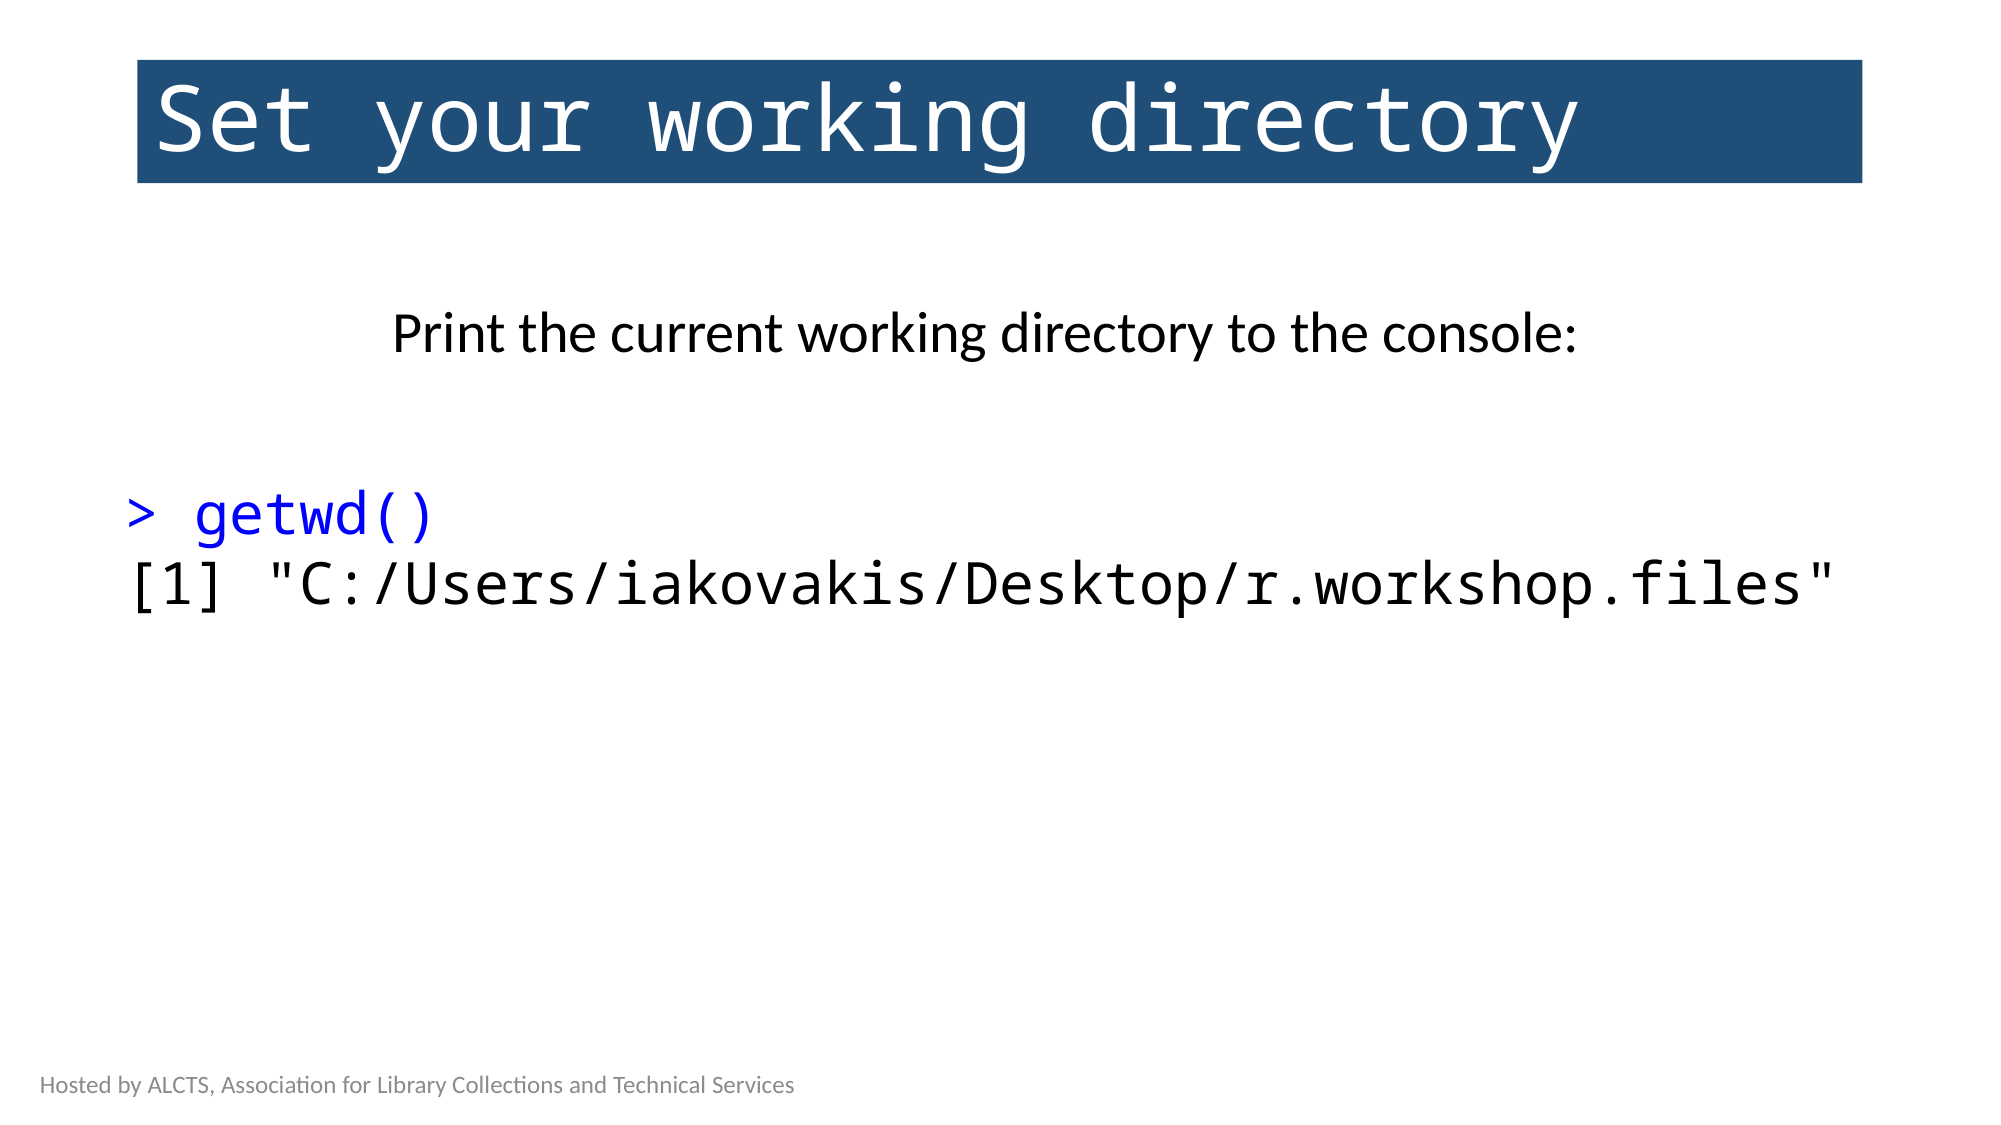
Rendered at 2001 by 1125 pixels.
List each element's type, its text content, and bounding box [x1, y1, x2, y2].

title Set your working directory [137, 59, 1863, 184]
text_box > getwd() [1] "C:/Users/iakovakis/Desktop/r.workshop.files" [124, 475, 1840, 616]
footer Hosted by ALCTS, Association for Library Collections and Technical Services [24, 1053, 879, 1114]
text_box Print the current working directory to the console: [378, 286, 1595, 371]
